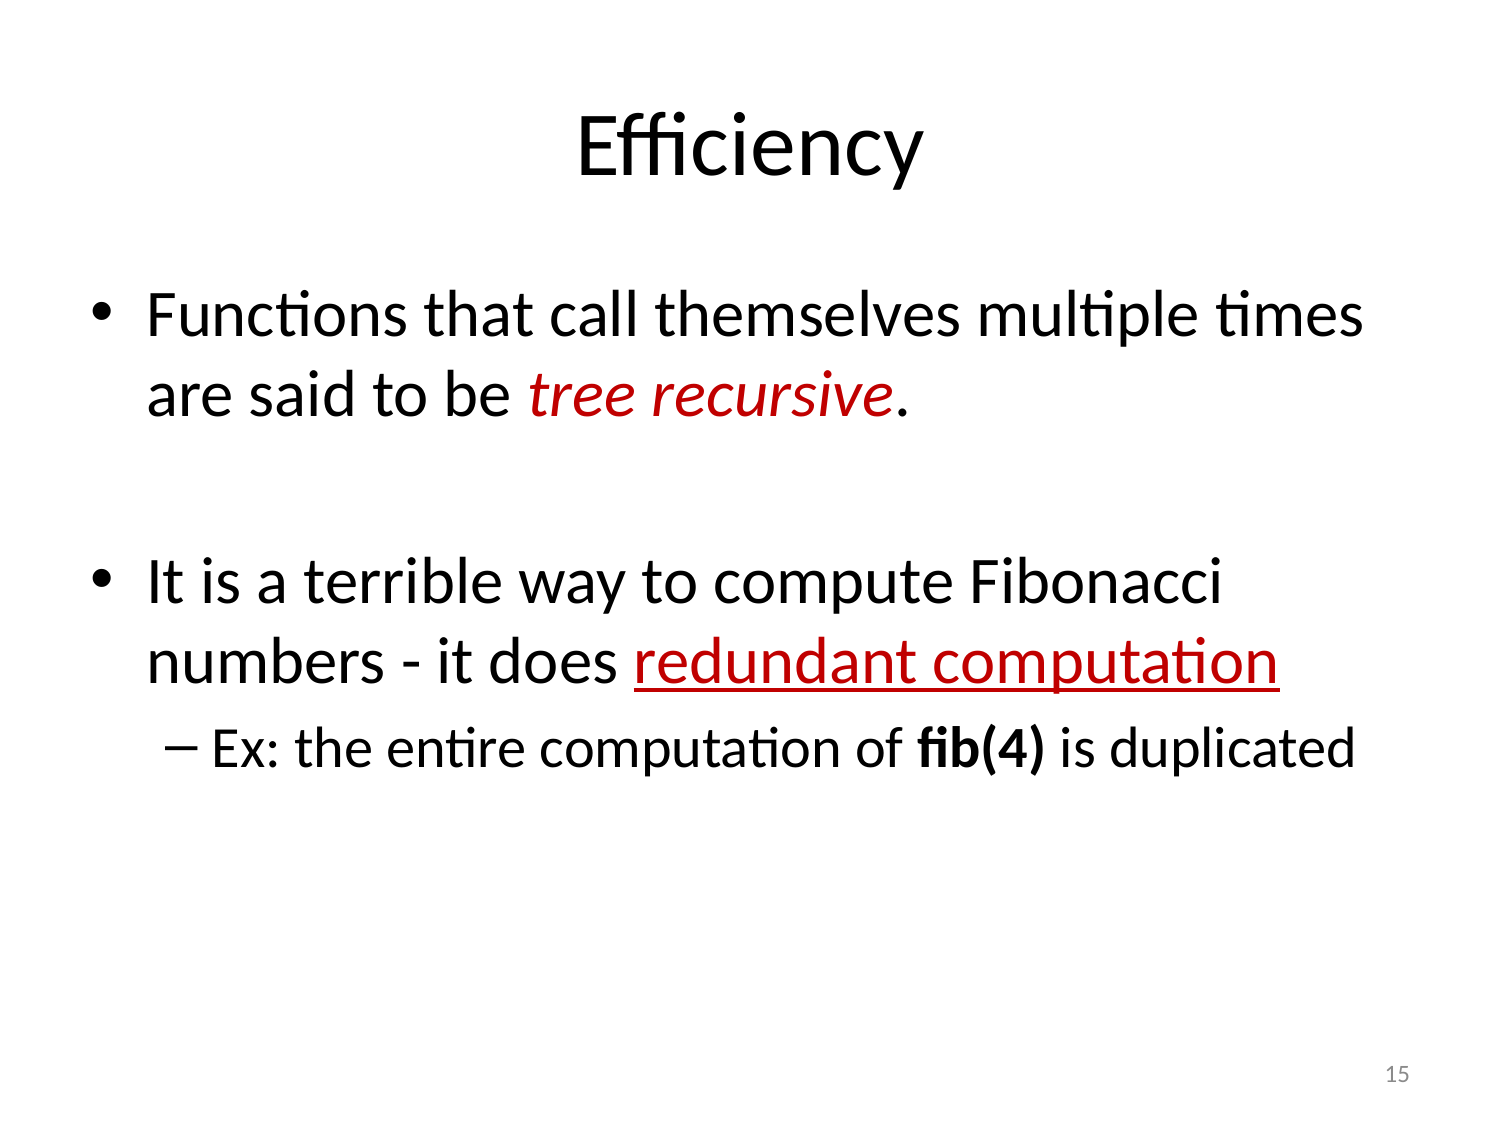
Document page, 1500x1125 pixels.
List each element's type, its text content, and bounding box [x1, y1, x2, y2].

title Efficiency [75, 45, 1425, 233]
slide_number 15 [1074, 1042, 1425, 1103]
list Functions that call themselves multiple times are said to be tree recursive. It is a terrible way to compute Fibonacci numbers - it does redundant computation Ex: the entire computation of fib(4) is duplicated [75, 262, 1425, 1005]
